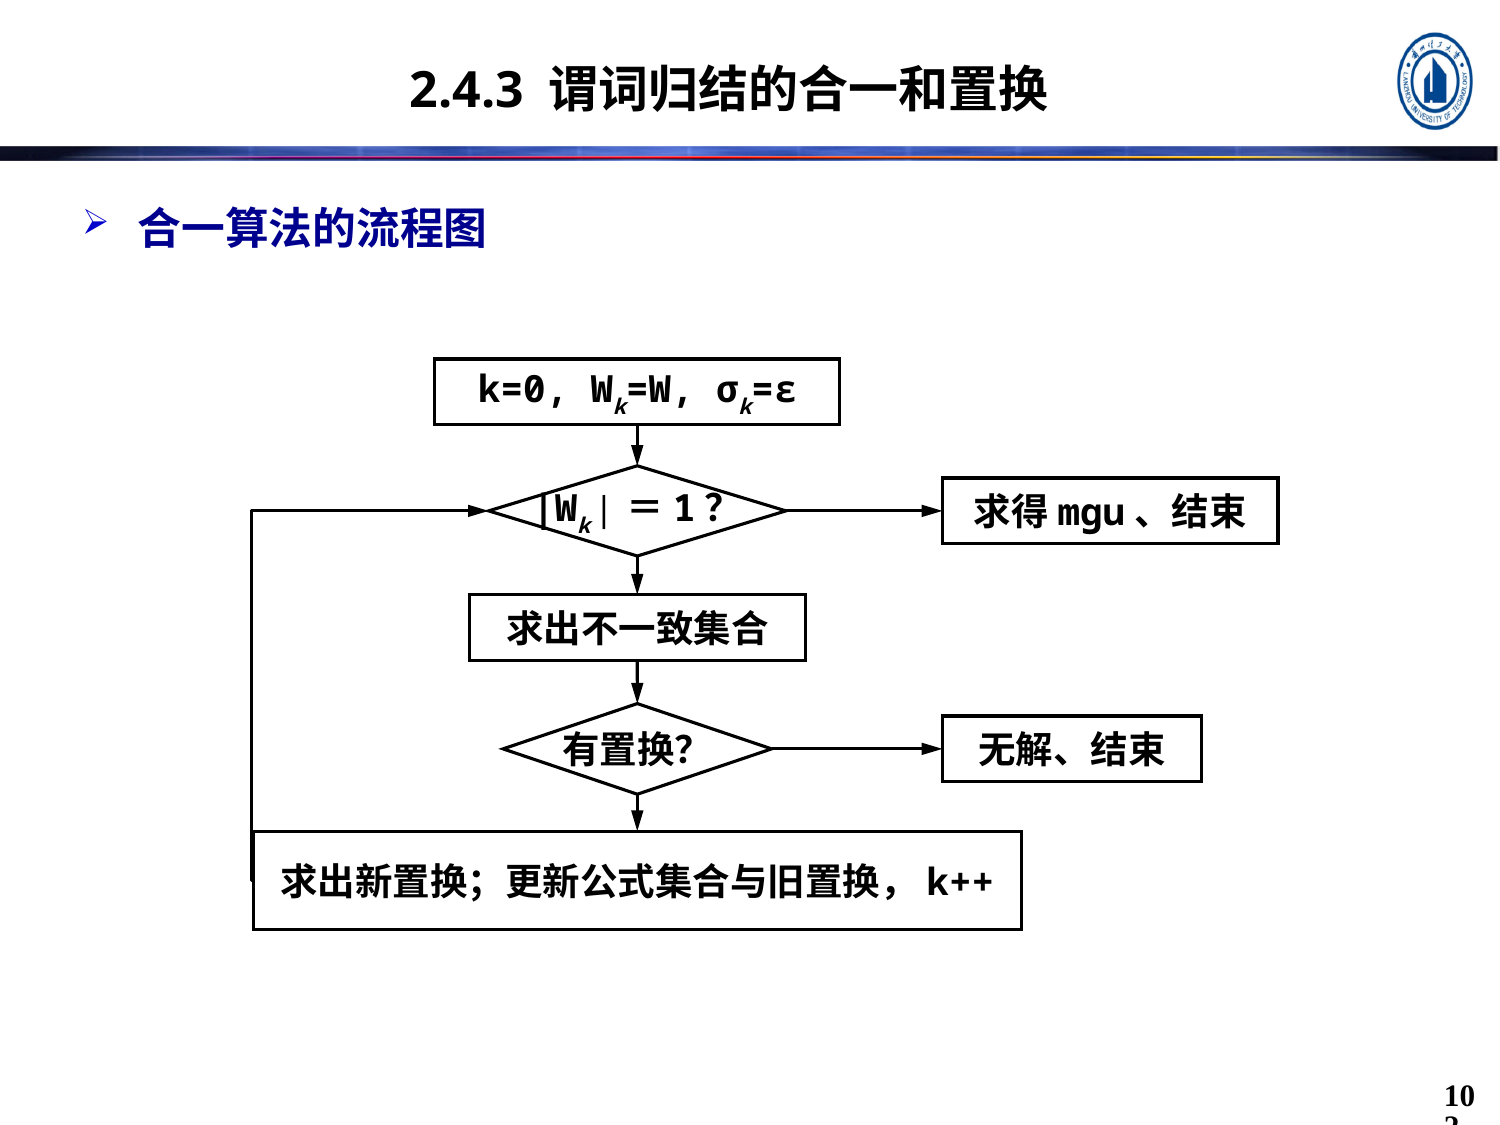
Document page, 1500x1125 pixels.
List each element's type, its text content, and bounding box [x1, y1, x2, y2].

text_box 求出不一致集合 [493, 594, 806, 661]
text_box k=0, Wk=W, σk=ε [434, 359, 840, 425]
picture [1387, 26, 1482, 136]
title 2.4.3 谓词归结的合一和置换 [70, 37, 1388, 138]
picture [0, 146, 1500, 161]
text_box 无解、结束 [942, 716, 1202, 782]
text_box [252, 510, 489, 881]
text_box 求得mgu、结束 [942, 478, 1279, 544]
slide_number 102 [1429, 1067, 1500, 1125]
text_box 有置换？ [503, 704, 771, 794]
text_box |Wk | ＝1？ [489, 466, 785, 556]
text_box 求出新置换；更新公式集合与旧置换，k++ [253, 831, 1022, 930]
list 合一算法的流程图 [70, 168, 1430, 1061]
